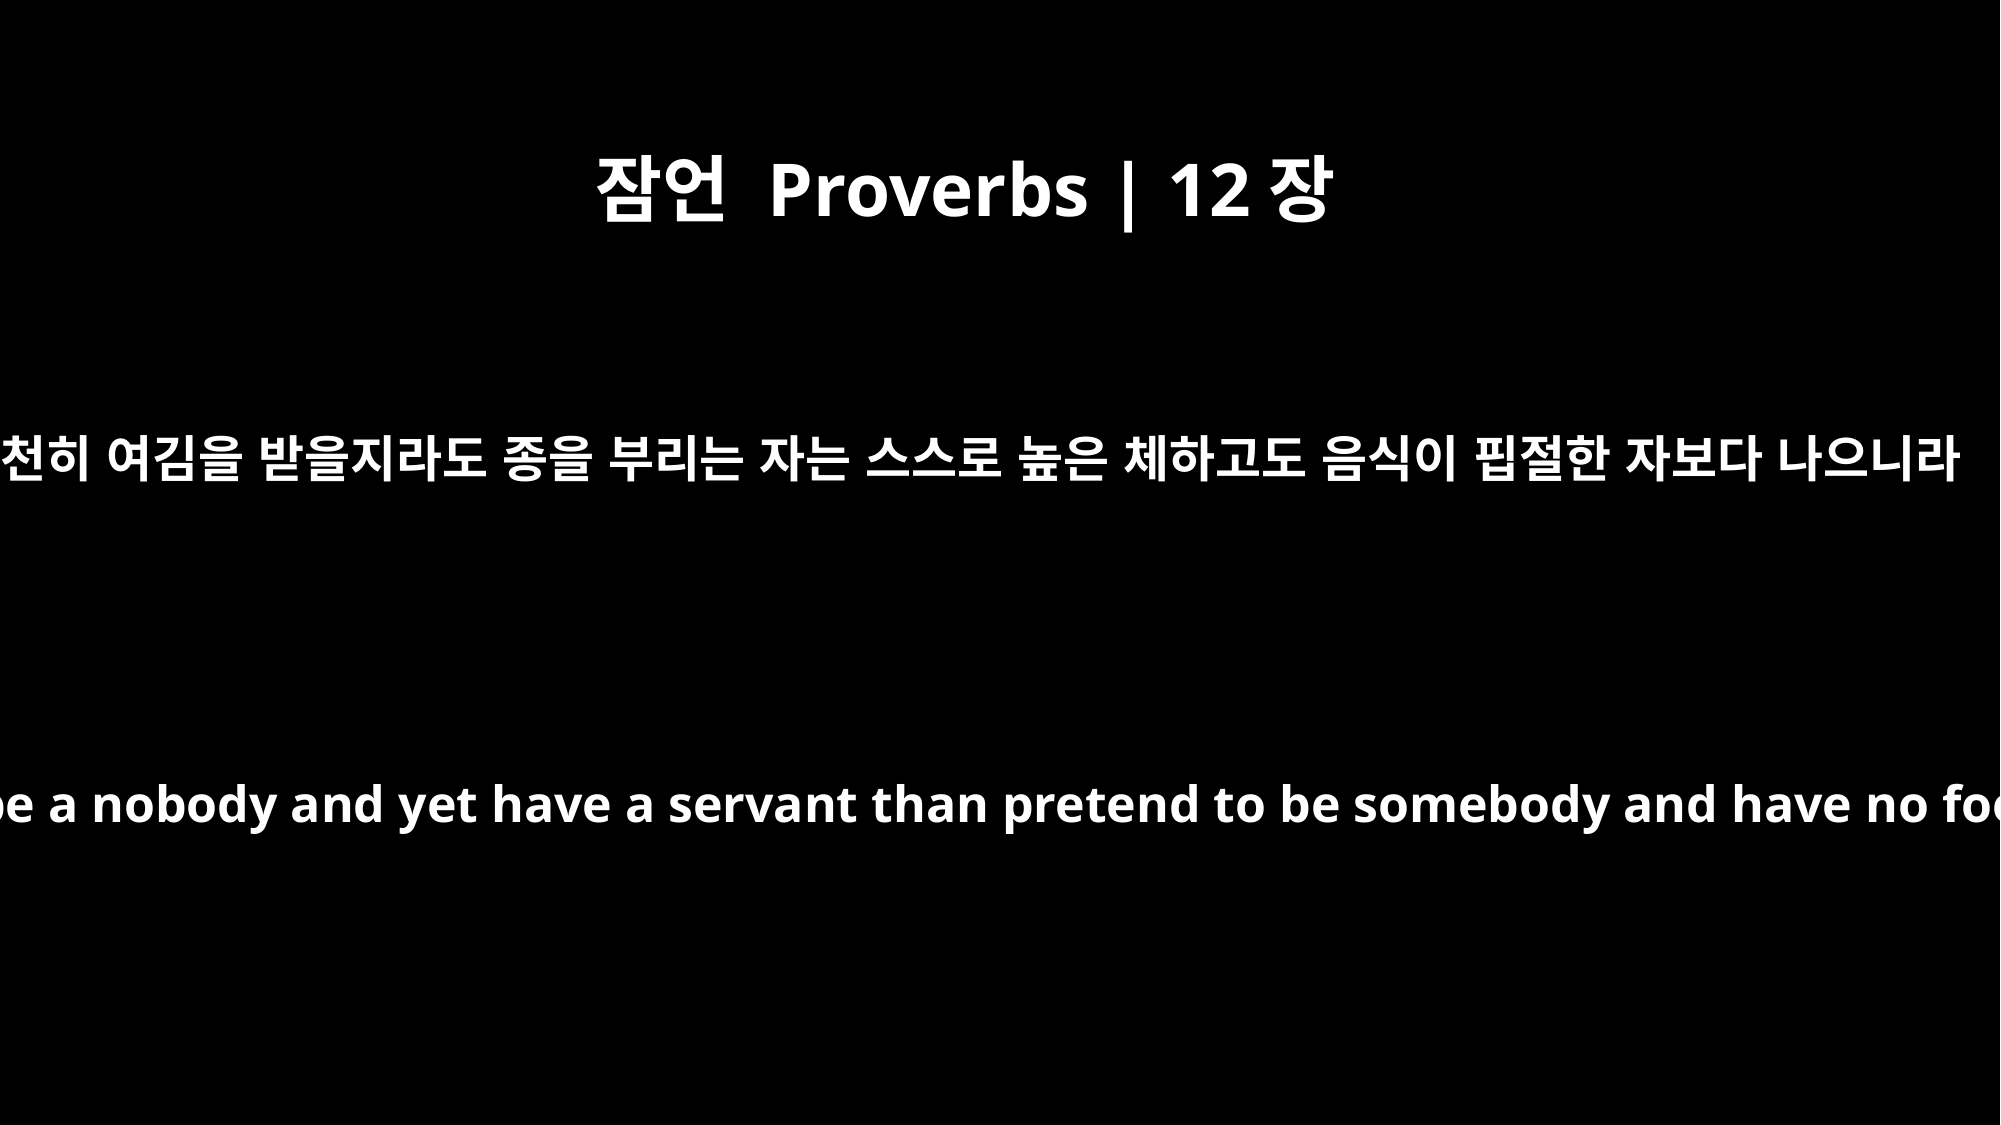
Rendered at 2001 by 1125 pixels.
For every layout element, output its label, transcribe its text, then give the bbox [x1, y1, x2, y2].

text_box 9 비천히 여김을 받을지라도 종을 부리는 자는 스스로 높은 체하고도 음식이 핍절한 자보다 나으니라 [0, 359, 1978, 495]
text_box Better to be a nobody and yet have a servant than pretend to be somebody and have no food. [0, 764, 2000, 840]
text_box 잠언 Proverbs | 12장 [580, 136, 1352, 239]
